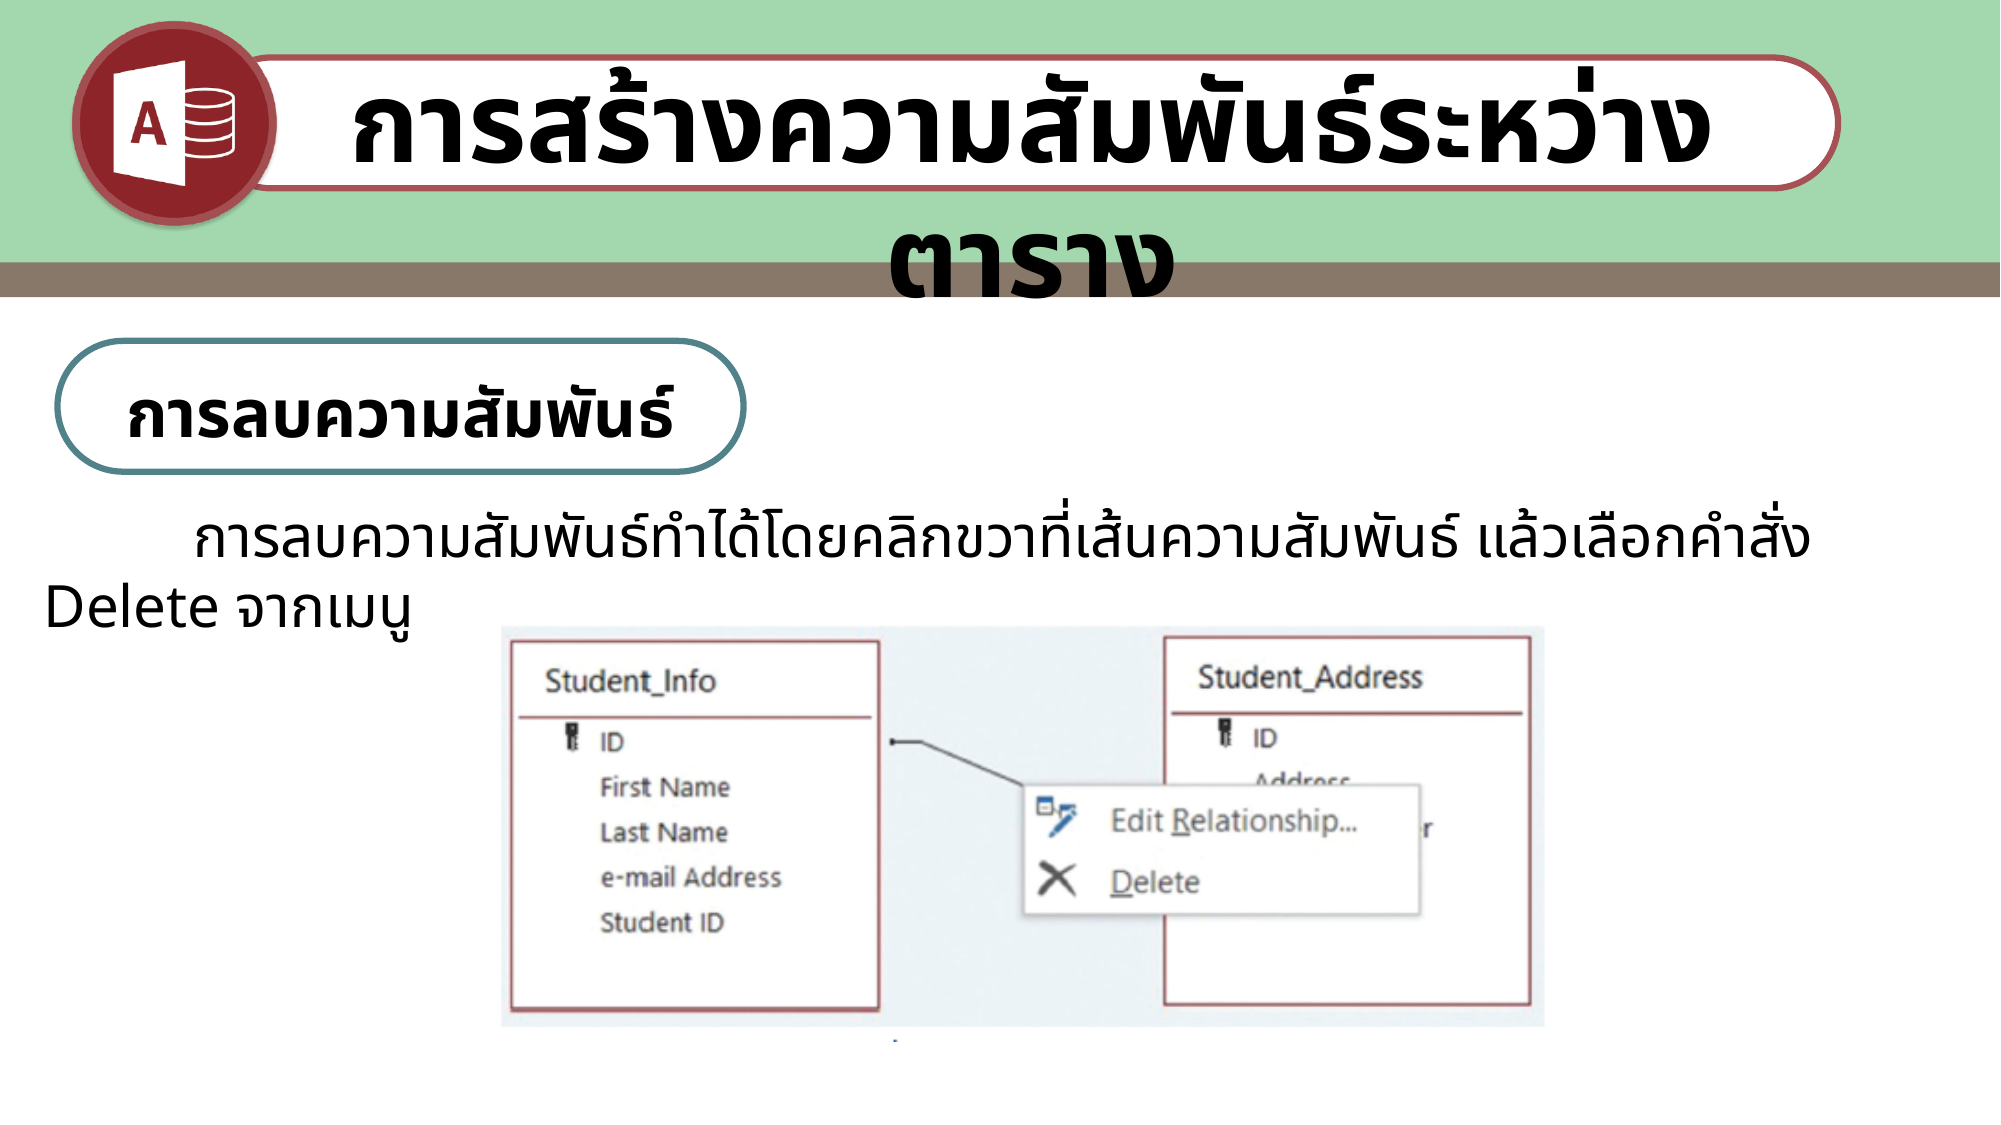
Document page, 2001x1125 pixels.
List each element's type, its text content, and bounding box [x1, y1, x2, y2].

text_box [57, 6, 1839, 240]
text_box การลบความสัมพันธ์ [0, 363, 1180, 459]
text_box [72, 339, 729, 363]
text_box [0, 0, 2000, 263]
text_box [0, 263, 909, 298]
text_box [908, 263, 1044, 298]
text_box [82, 459, 719, 473]
text_box [1046, 263, 2000, 298]
picture [476, 608, 1567, 1042]
text_box การลบความสัมพันธ์ทำได้โดยคลิกขวาที่เส้นความสัมพันธ์ แล้วเลือกคำสั่ง Delete จากเมนู [28, 491, 1972, 647]
